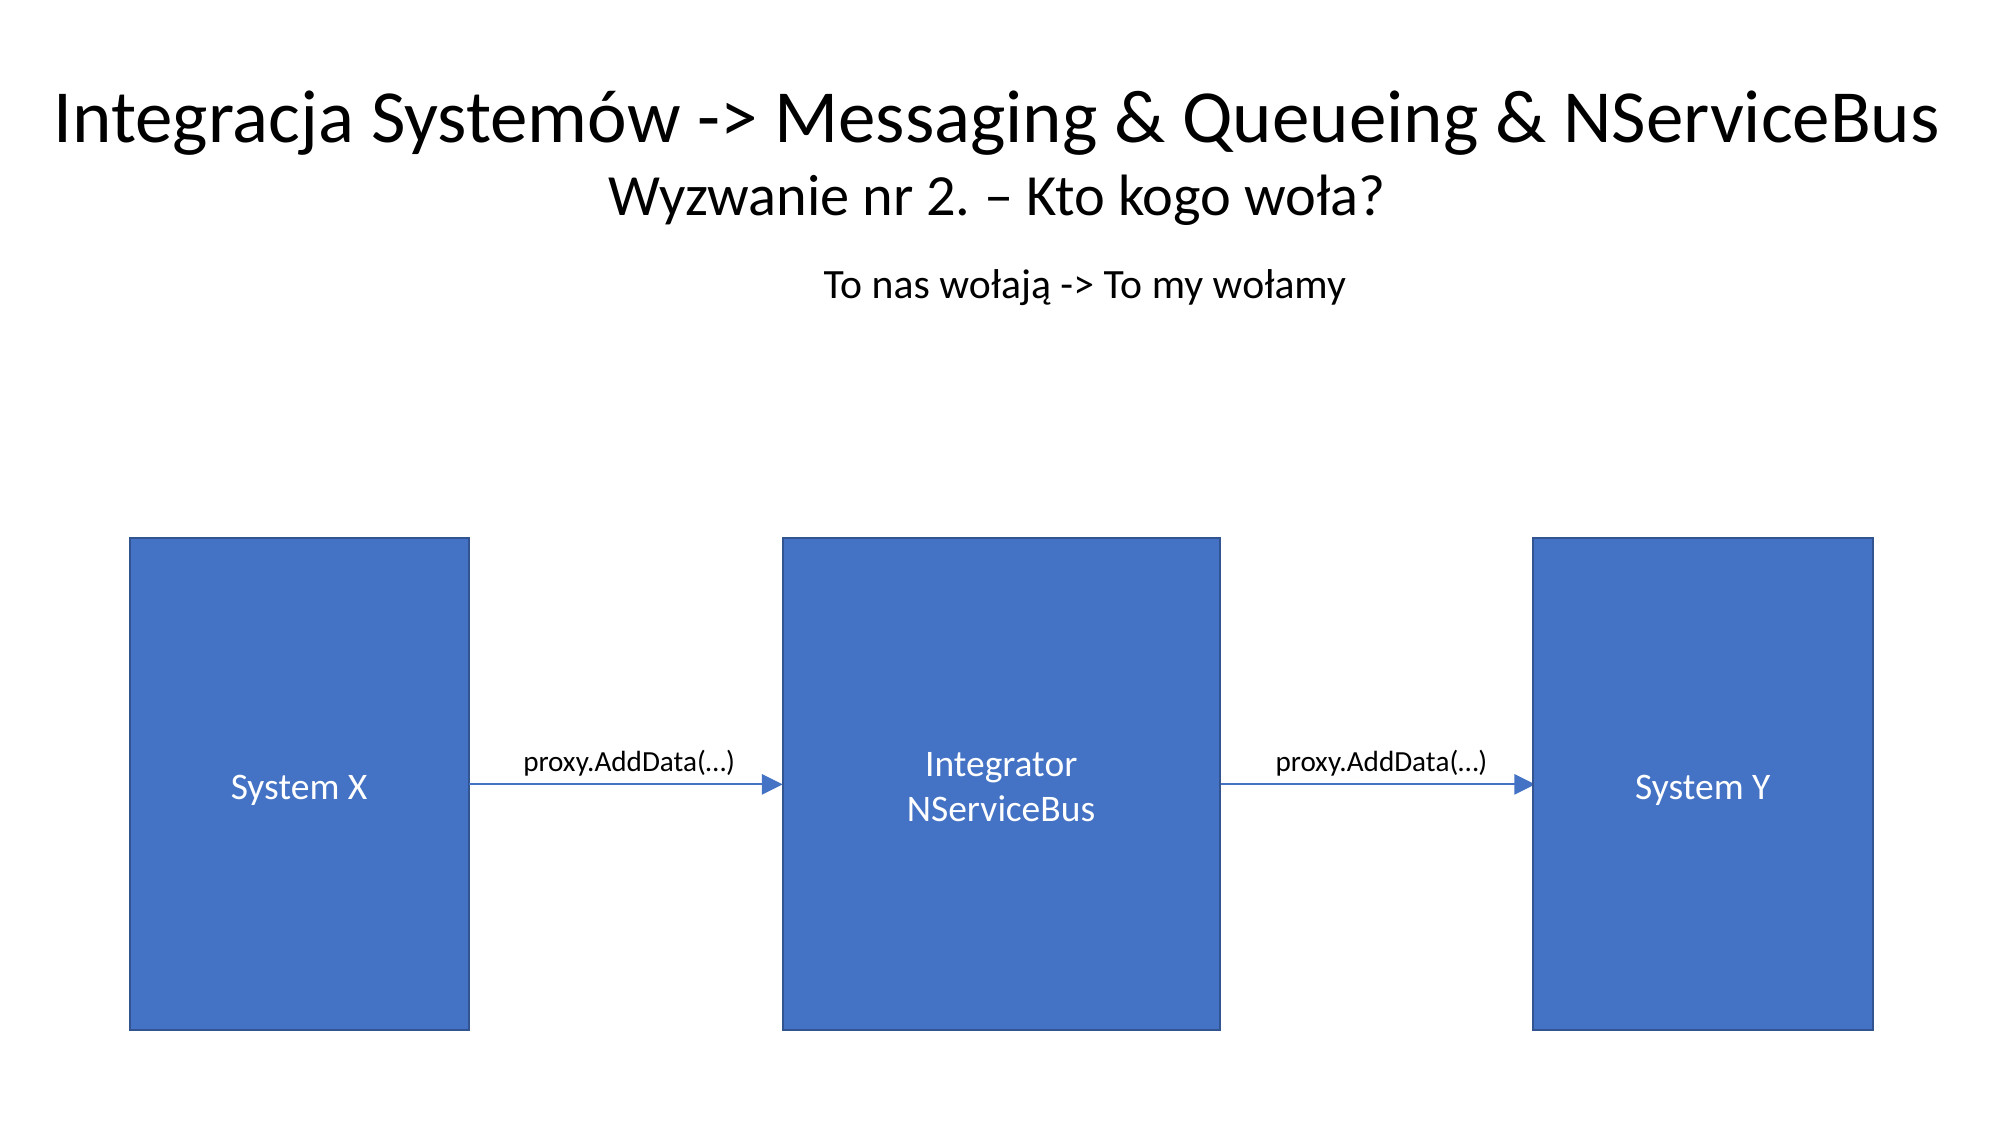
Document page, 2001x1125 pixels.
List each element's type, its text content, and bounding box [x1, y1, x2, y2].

text_box Integrator NServiceBus [782, 537, 1221, 1031]
text_box System Y [1532, 537, 1874, 1031]
text_box To nas wołają -> To my wołamy [808, 249, 1362, 314]
text_box System X [129, 537, 470, 1031]
text_box proxy.AddData(…) [508, 734, 751, 784]
text_box Integracja Systemów -> Messaging & Queueing & NServiceBus Wyzwanie nr 2. – Kto kogo woła? [38, 60, 1957, 235]
text_box proxy.AddData(…) [1260, 734, 1503, 784]
